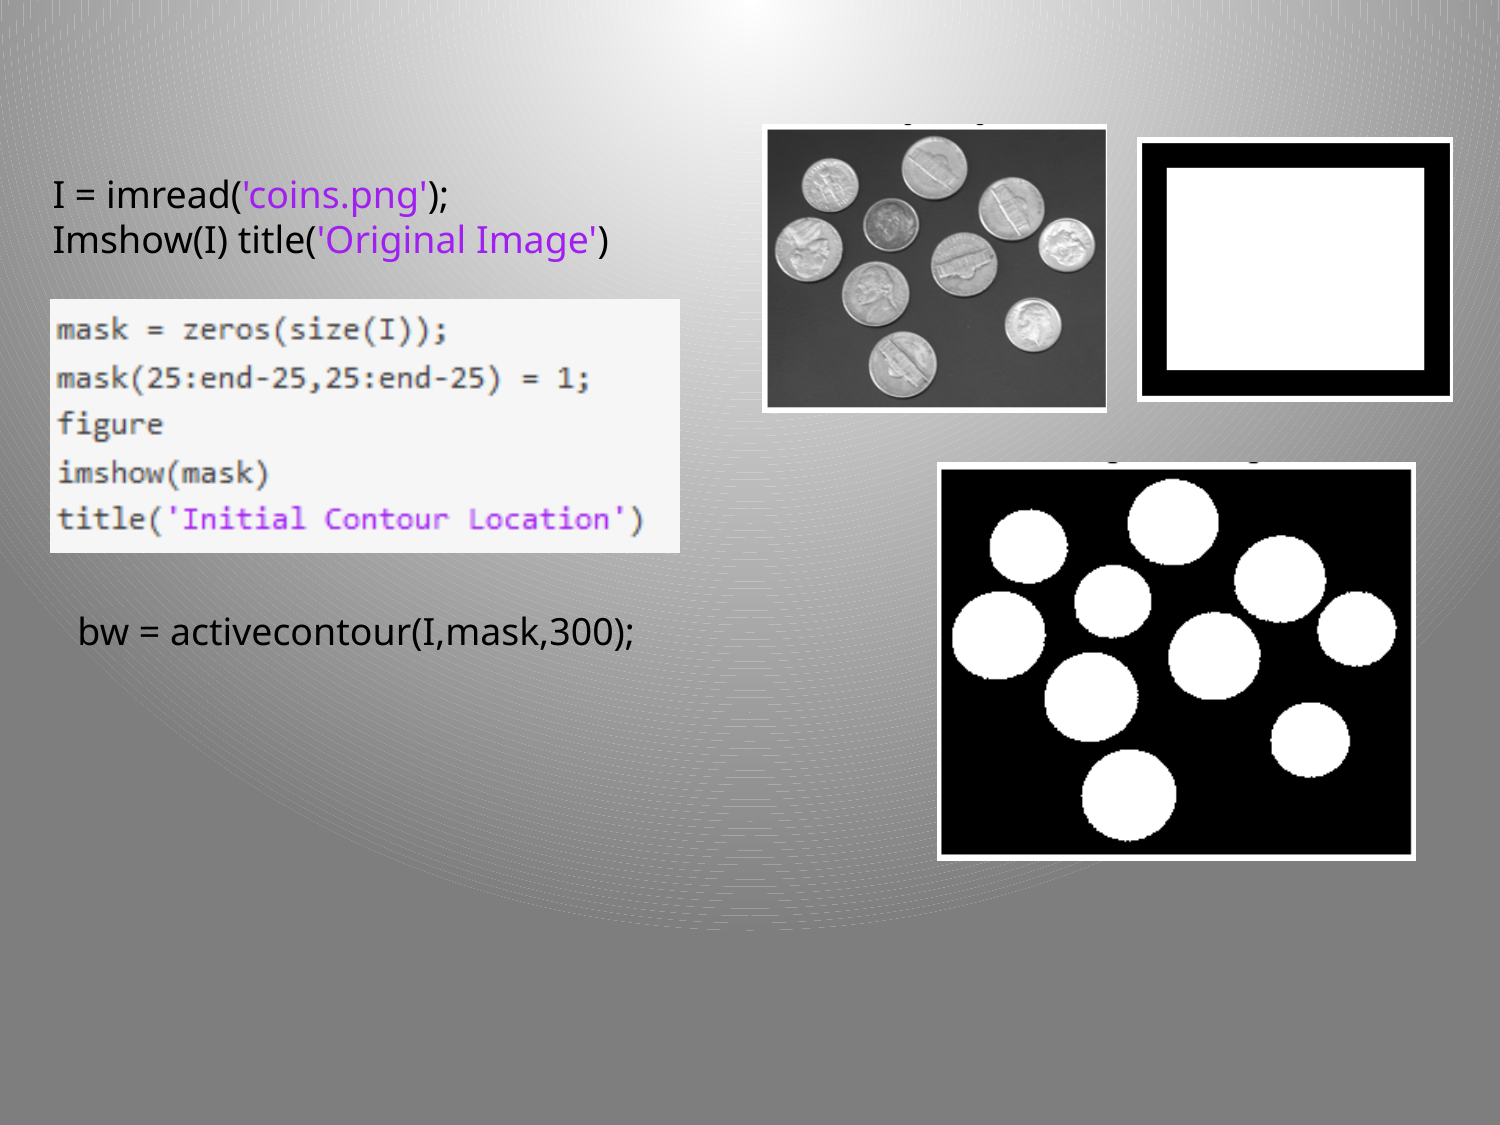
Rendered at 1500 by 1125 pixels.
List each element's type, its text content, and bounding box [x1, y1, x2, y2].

picture [49, 299, 680, 553]
picture [762, 124, 1107, 413]
text_box I = imread('coins.png'); Imshow(I) title('Original Image') [37, 163, 713, 268]
text_box bw = activecontour(I,mask,300); [62, 600, 775, 661]
picture [937, 462, 1416, 862]
picture [1137, 137, 1453, 402]
